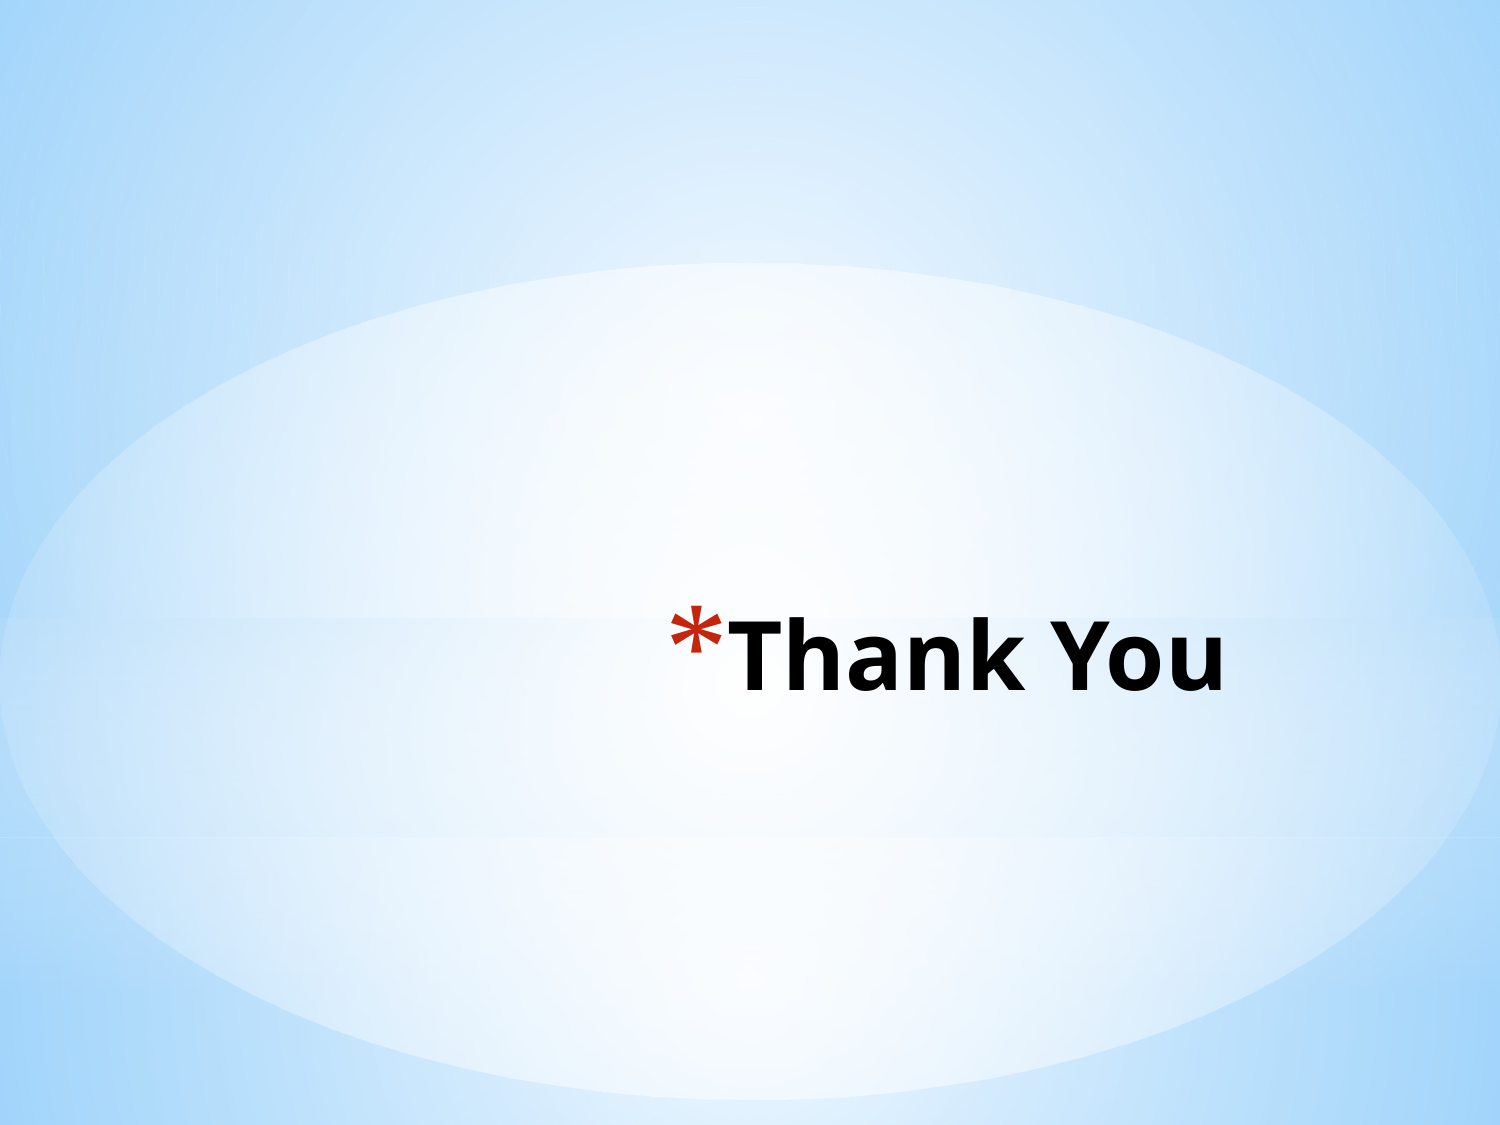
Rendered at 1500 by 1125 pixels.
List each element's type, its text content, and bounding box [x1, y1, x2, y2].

title Thank You [174, 587, 1244, 775]
